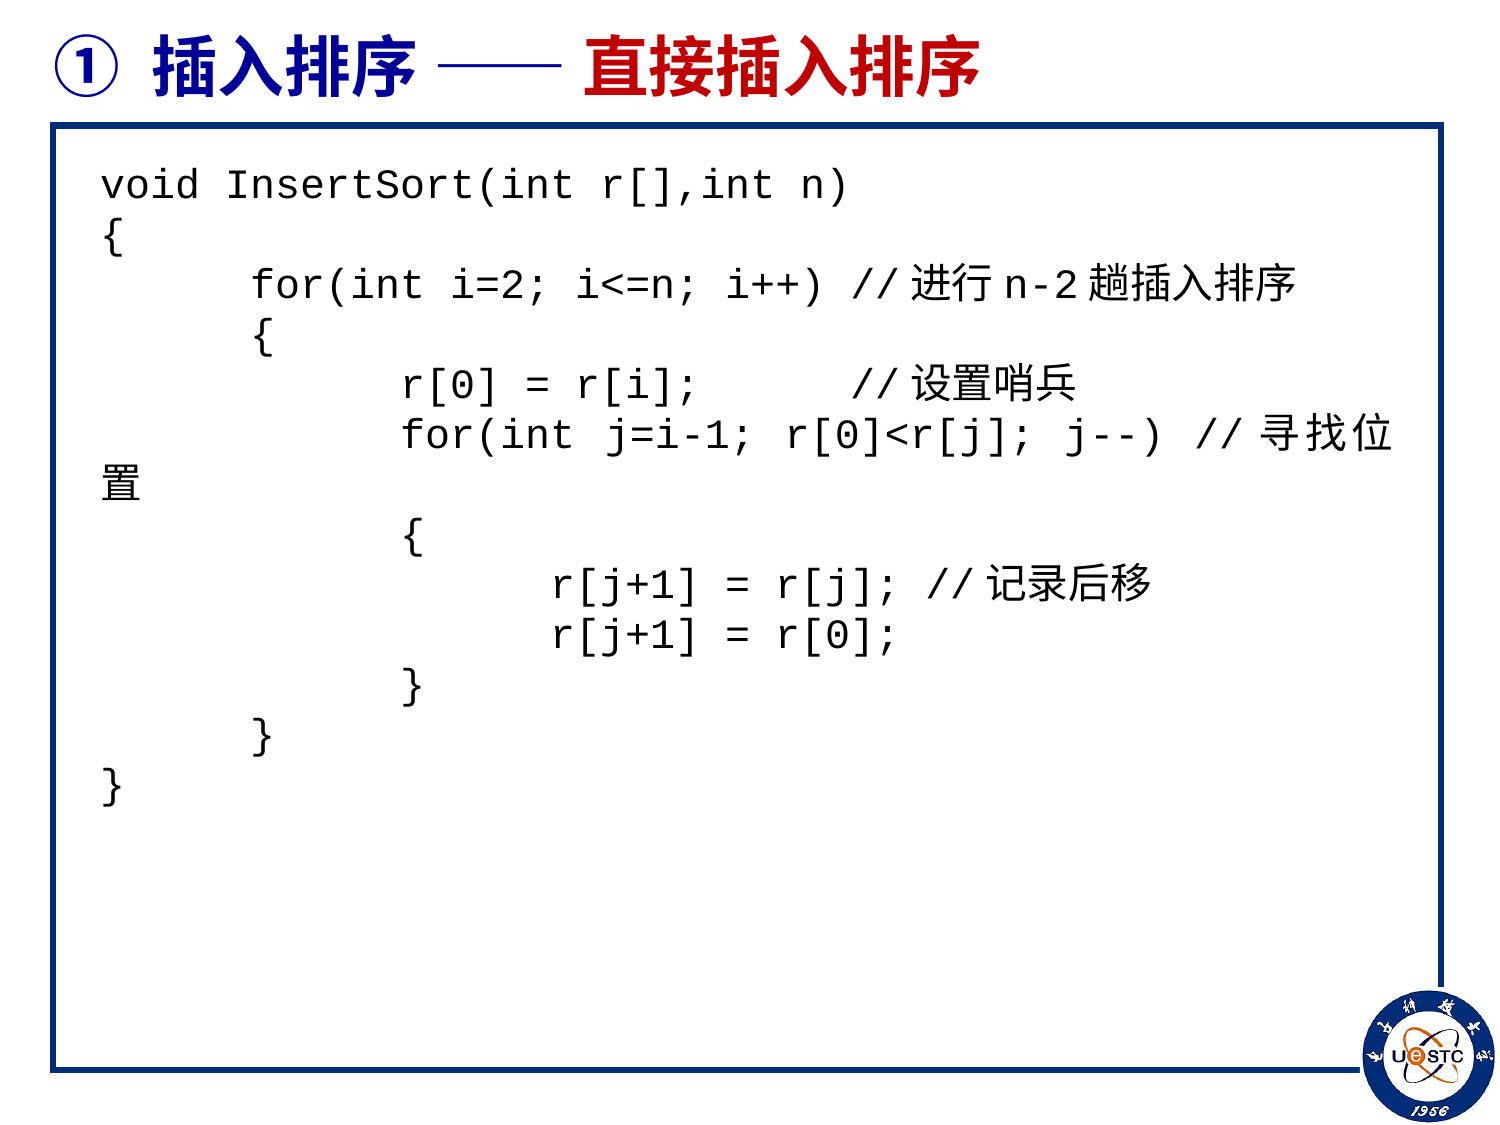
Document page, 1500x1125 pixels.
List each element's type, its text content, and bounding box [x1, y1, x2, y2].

picture [1359, 987, 1498, 1125]
title ① 插入排序 —— 直接插入排序 [52, 18, 1442, 112]
text_box void InsertSort(int r[],int n) { for(int i=2; i<=n; i++) //进行n-2趟插入排序 { r[0] = r[i]; //设置哨兵 for(int j=i-1; r[0]<r[j]; j--) //寻找位置 { r[j+1] = r[j]; //记录后移 r[j+1] = r[0]; } } } [85, 149, 1409, 815]
